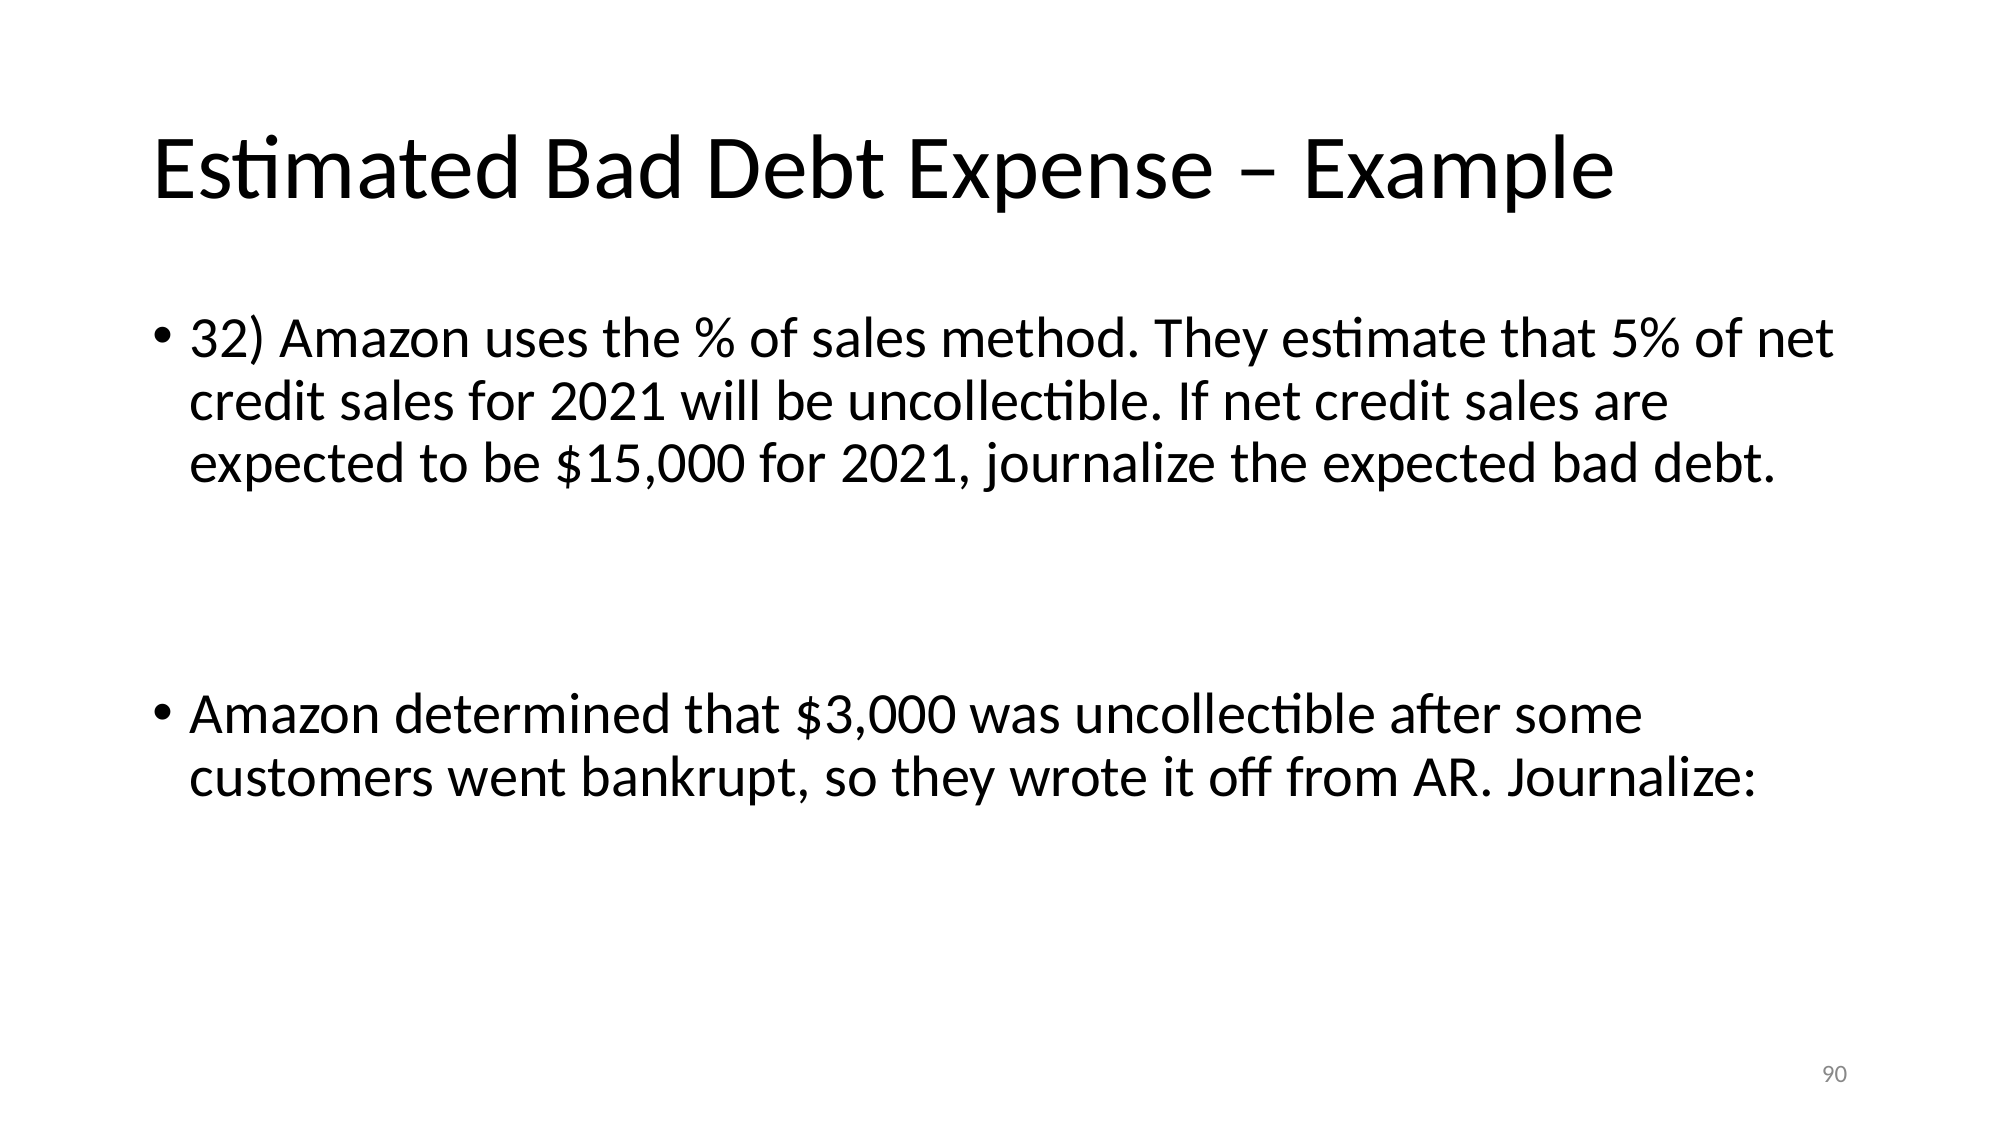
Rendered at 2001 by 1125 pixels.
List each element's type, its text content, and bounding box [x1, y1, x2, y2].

title Estimated Bad Debt Expense – Example [137, 59, 1863, 278]
slide_number ‹#› [1412, 1042, 1863, 1103]
list 32) Amazon uses the % of sales method. They estimate that 5% of net credit sales for 2021 will be uncollectible. If net credit sales are expected to be $15,000 for 2021, journalize the expected bad debt. Amazon determined that $3,000 was uncollectible after some customers went bankrupt, so they wrote it off from AR. Journalize: [137, 299, 1863, 1014]
